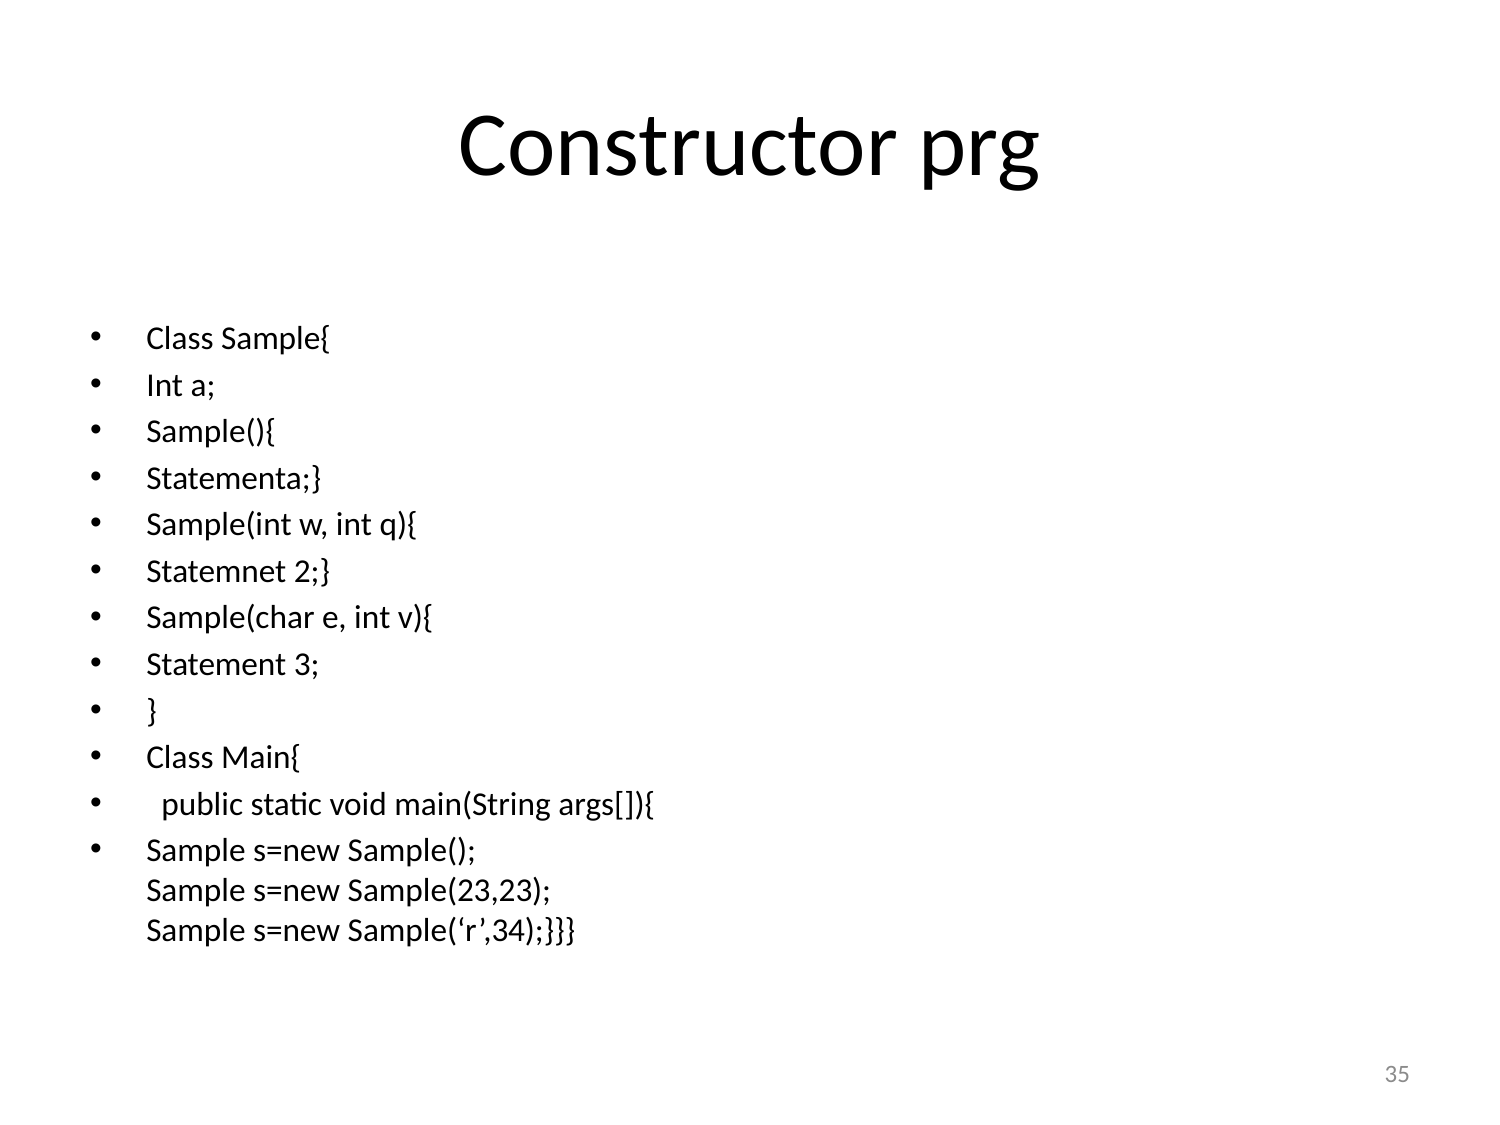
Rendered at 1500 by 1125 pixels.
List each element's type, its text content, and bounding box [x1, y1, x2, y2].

title Constructor prg [75, 45, 1425, 233]
slide_number 35 [1074, 1042, 1425, 1103]
list Class Sample{ Int a; Sample(){ Statementa;} Sample(int w, int q){ Statemnet 2;} Sample(char e, int v){ Statement 3; } Class Main{ public static void main(String args[]){ Sample s=new Sample(); Sample s=new Sample(23,23); Sample s=new Sample(‘r’,34);}}} [75, 262, 1425, 1005]
